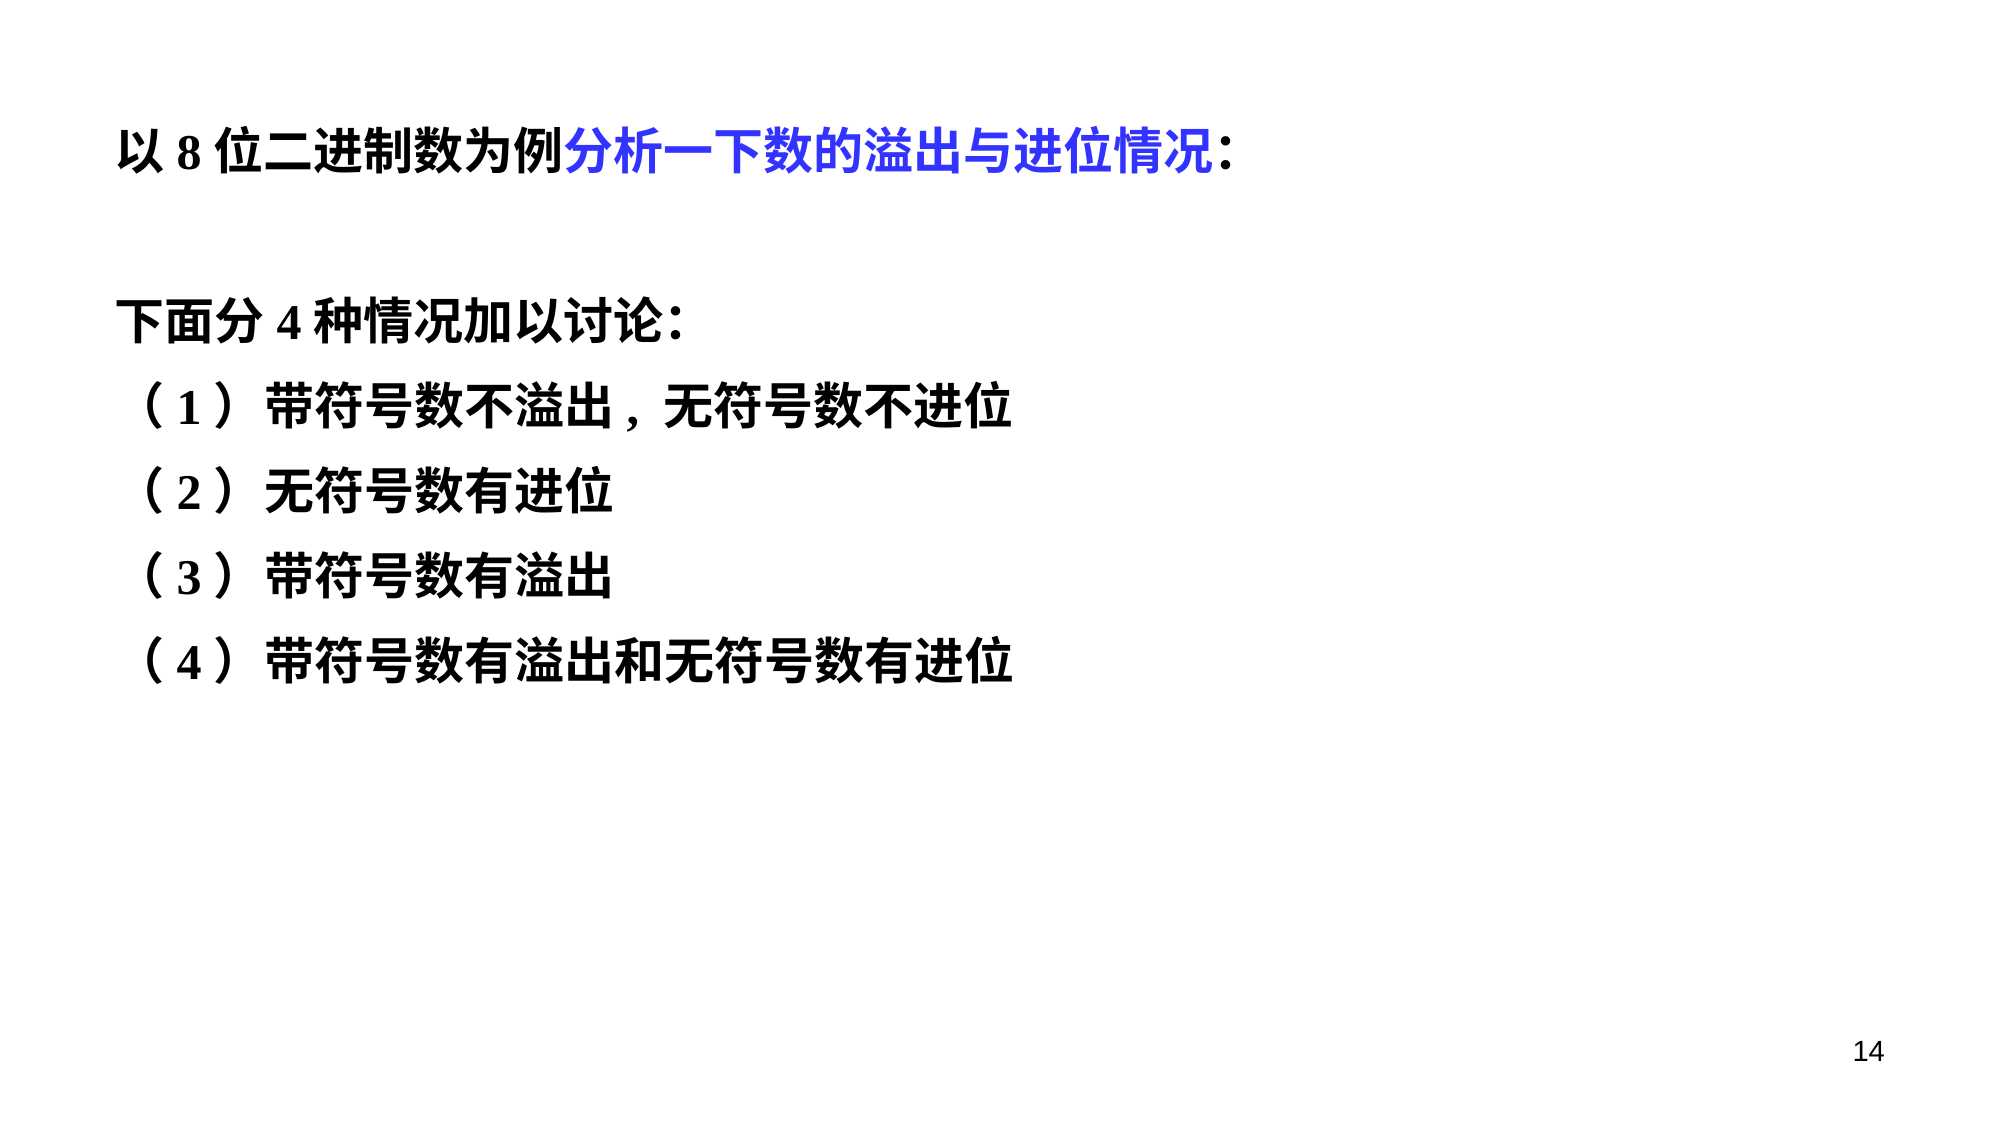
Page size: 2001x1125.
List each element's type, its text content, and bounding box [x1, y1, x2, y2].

slide_number 14 [1433, 1024, 1901, 1103]
text_box 以8位二进制数为例分析一下数的溢出与进位情况： 下面分4种情况加以讨论： （1） 带符号数不溢出, 无符号数不进位 （2） 无符号数有进位 （3） 带符号数有溢出 （4） 带符号数有溢出和无符号数有进位 [99, 112, 1900, 867]
